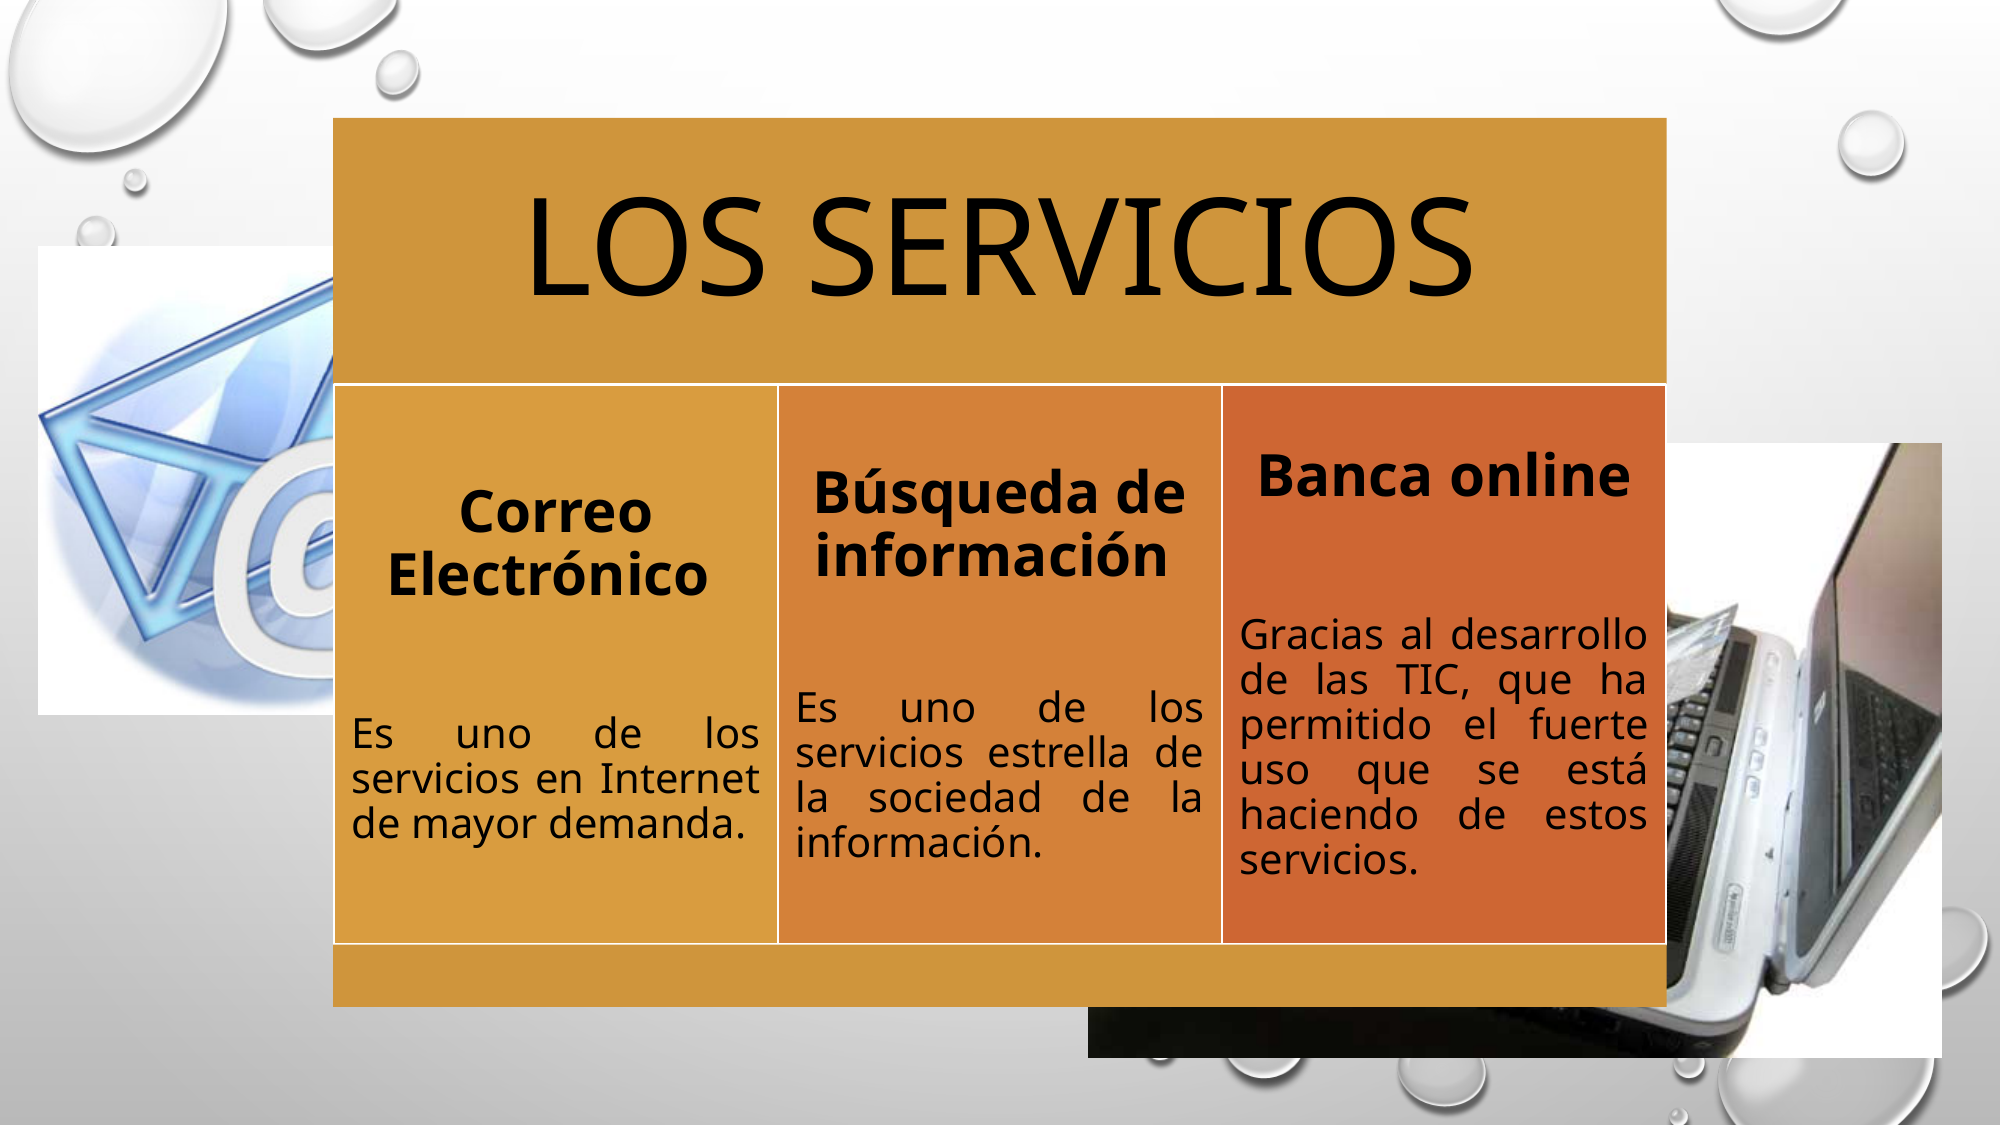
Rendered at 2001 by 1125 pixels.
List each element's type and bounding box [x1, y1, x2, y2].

picture [0, 0, 2000, 1125]
text_box [332, 117, 1667, 1008]
